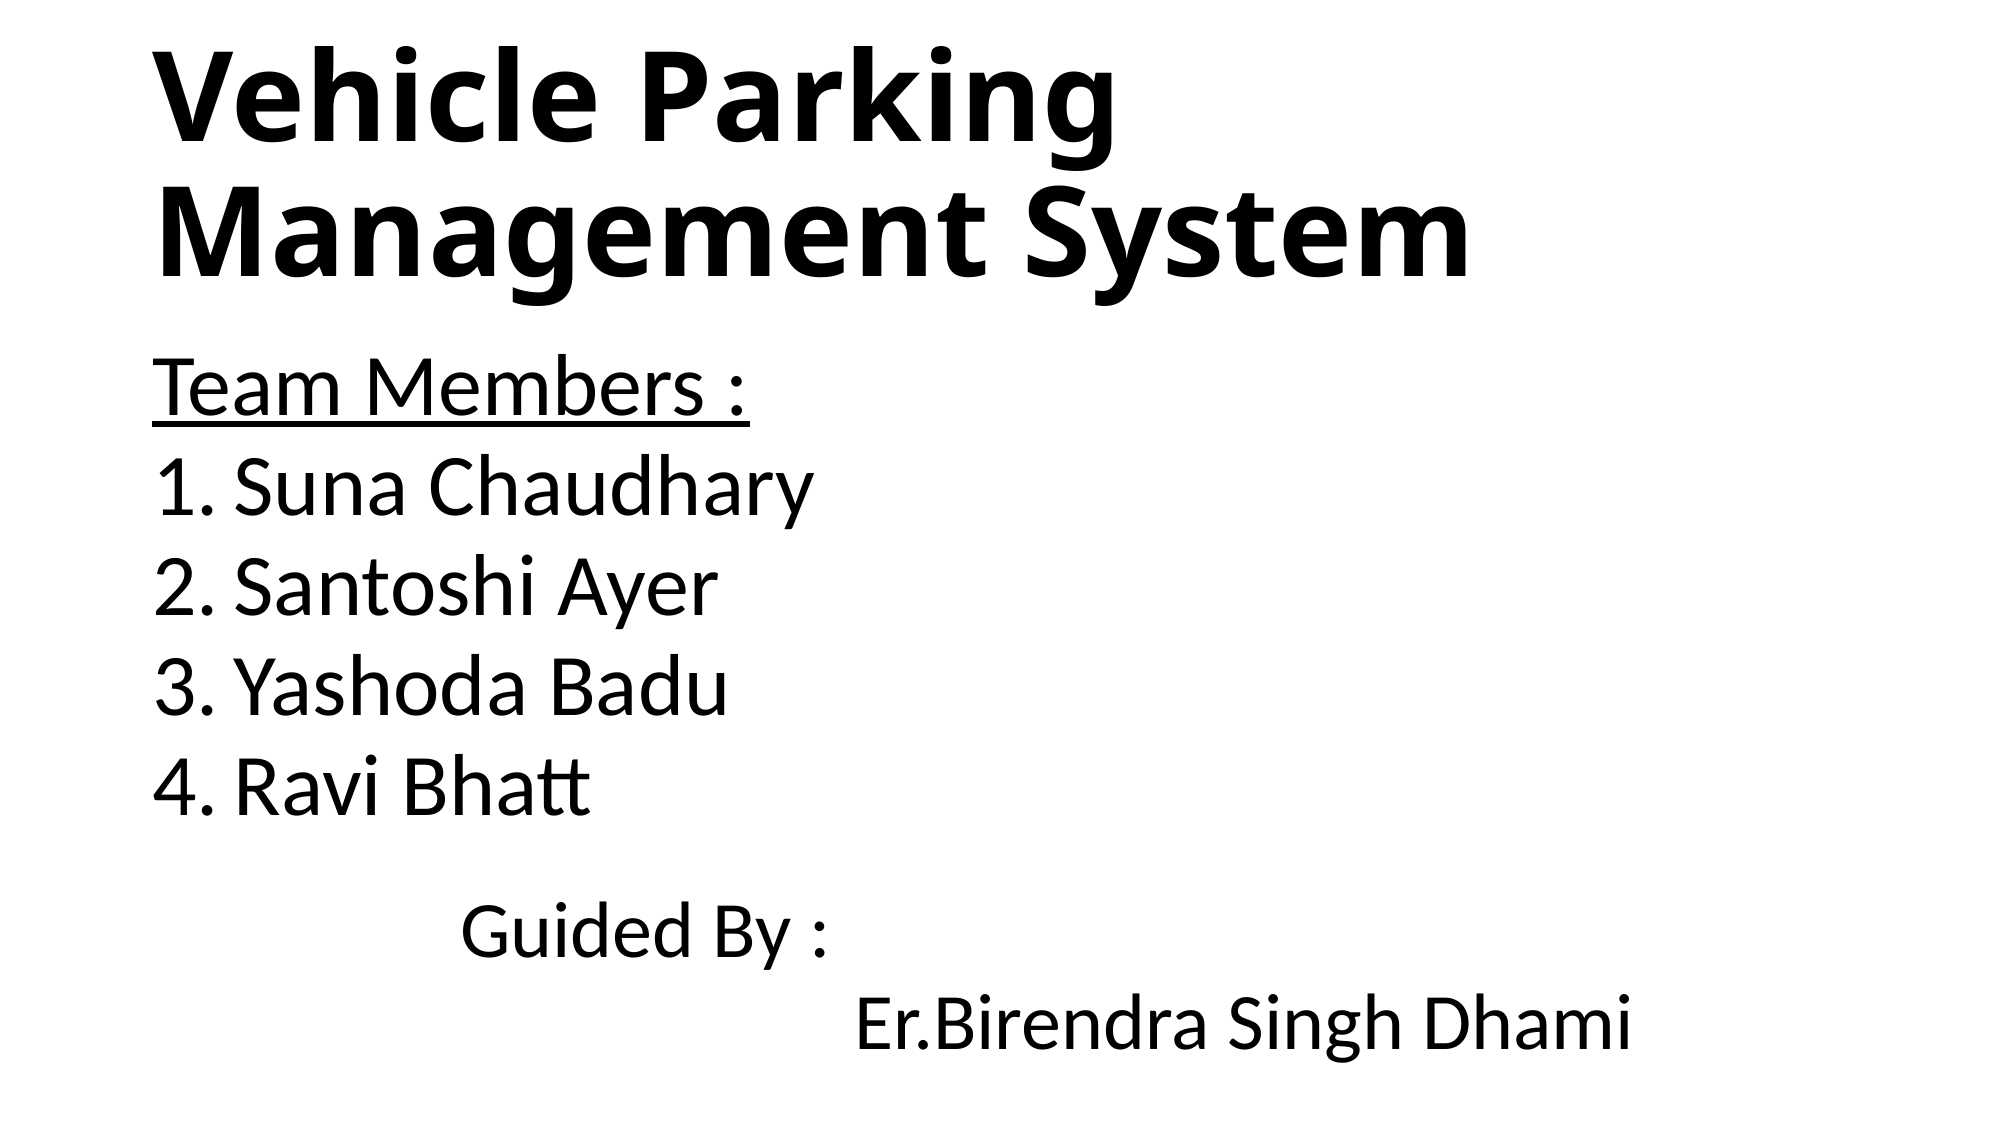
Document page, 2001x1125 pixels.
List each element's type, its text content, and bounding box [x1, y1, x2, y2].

title Vehicle Parking Management System [137, 59, 1863, 278]
list Team Members : Suna Chaudhary Santoshi Ayer Yashoda Badu Ravi Bhatt Guided By : Er.Birendra Singh Dhami [137, 299, 1905, 1125]
